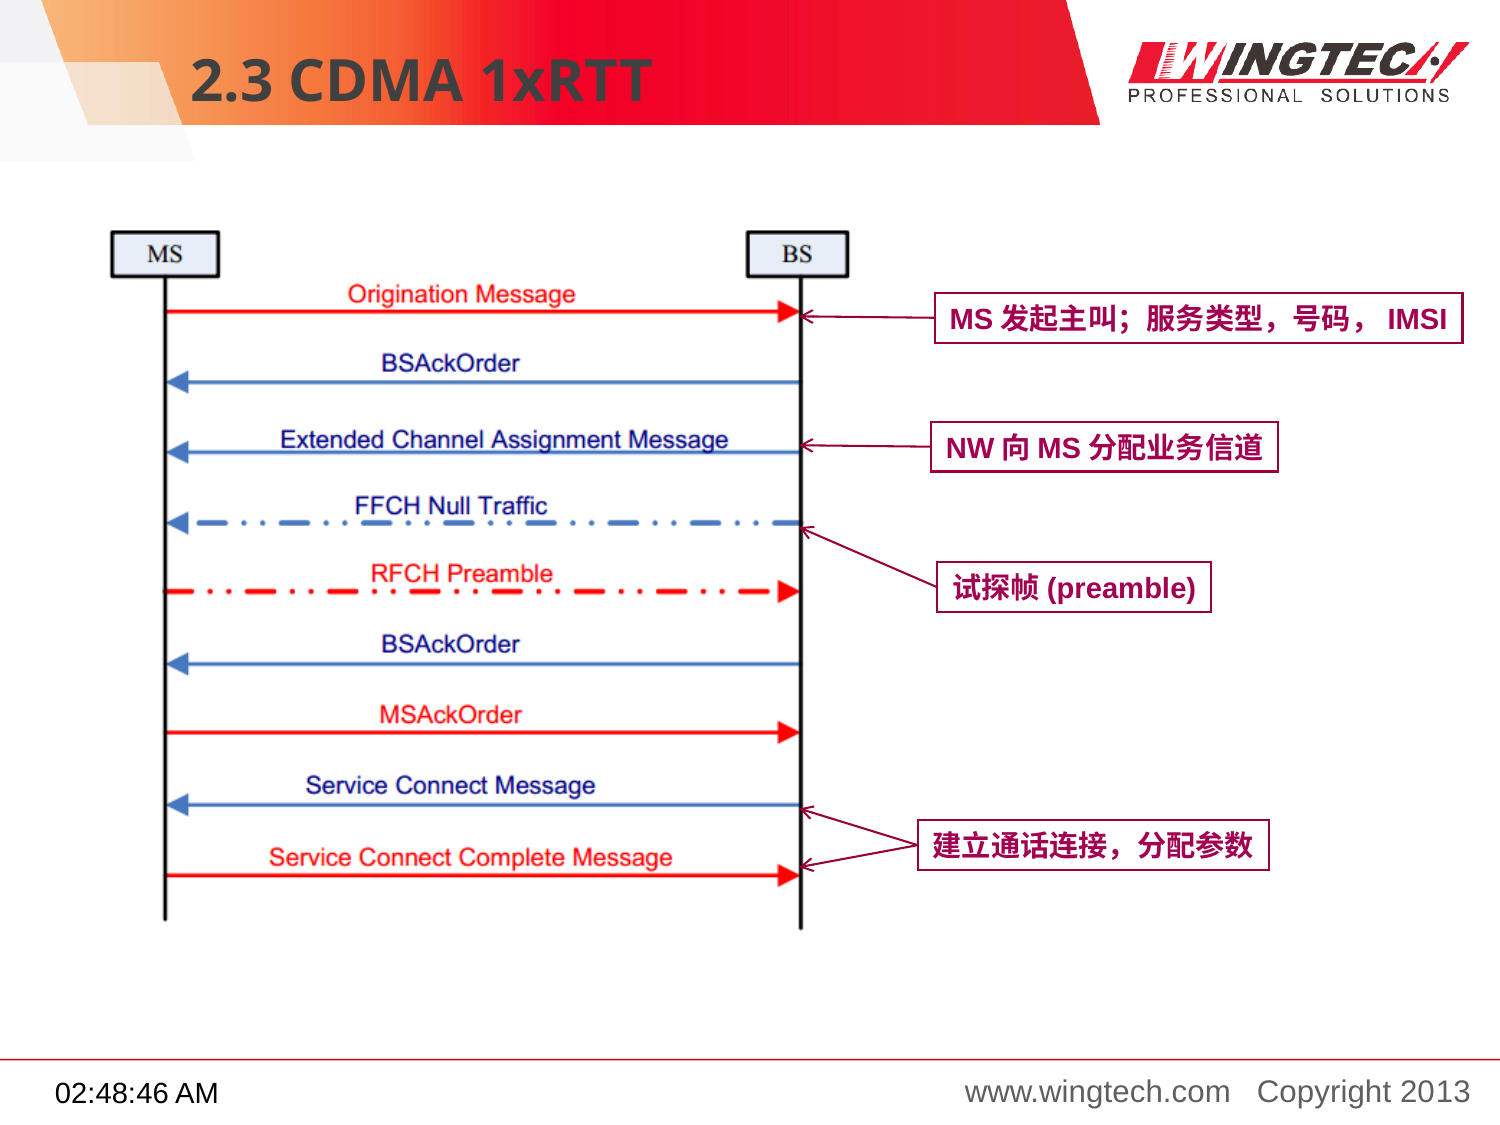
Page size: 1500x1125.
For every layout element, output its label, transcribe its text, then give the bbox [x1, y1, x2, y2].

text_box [798, 527, 941, 588]
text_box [798, 845, 917, 868]
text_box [798, 808, 917, 844]
text_box NW向MS分配业务信道 [931, 421, 1279, 472]
text_box 试探帧(preamble) [937, 562, 1212, 613]
title 2.3 CDMA 1xRTT [175, 35, 1149, 118]
picture [0, 0, 1107, 161]
picture [105, 222, 858, 938]
text_box 建立通话连接，分配参数 [921, 820, 1270, 870]
text_box MS发起主叫；服务类型，号码，IMSI [934, 292, 1463, 343]
